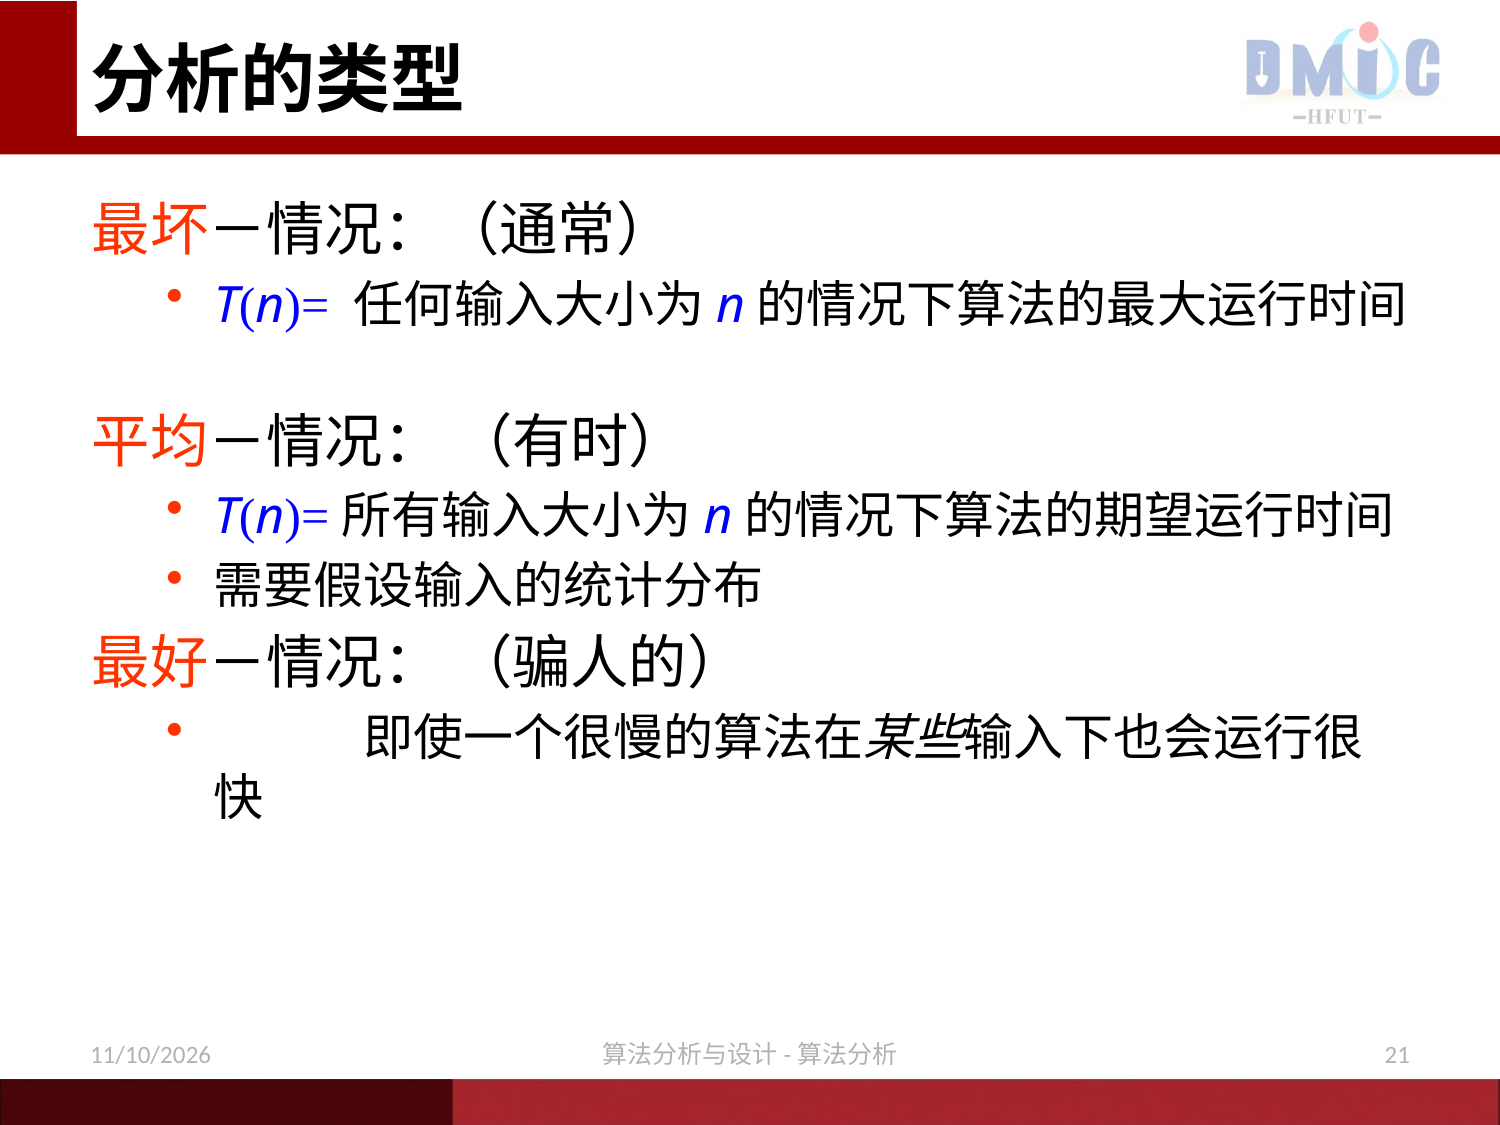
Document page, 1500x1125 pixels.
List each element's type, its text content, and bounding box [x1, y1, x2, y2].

title 分析的类型 [74, 20, 1426, 130]
list 最坏－情况：（通常） T(n)= 任何输入大小为n的情况下算法的最大运行时间 平均－情况： （有时） T(n)=所有输入大小为n的情况下算法的期望运行时间 需要假设输入的统计分布 最好－情况： （骗人的） 即使一个很慢的算法在某些输入下也会运行很快 [76, 184, 1428, 988]
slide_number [75, 1023, 425, 1084]
picture [0, 1079, 1500, 1125]
footer 算法分析与设计-算法分析 [466, 1023, 1034, 1084]
slide_number 21 [1074, 1023, 1425, 1084]
